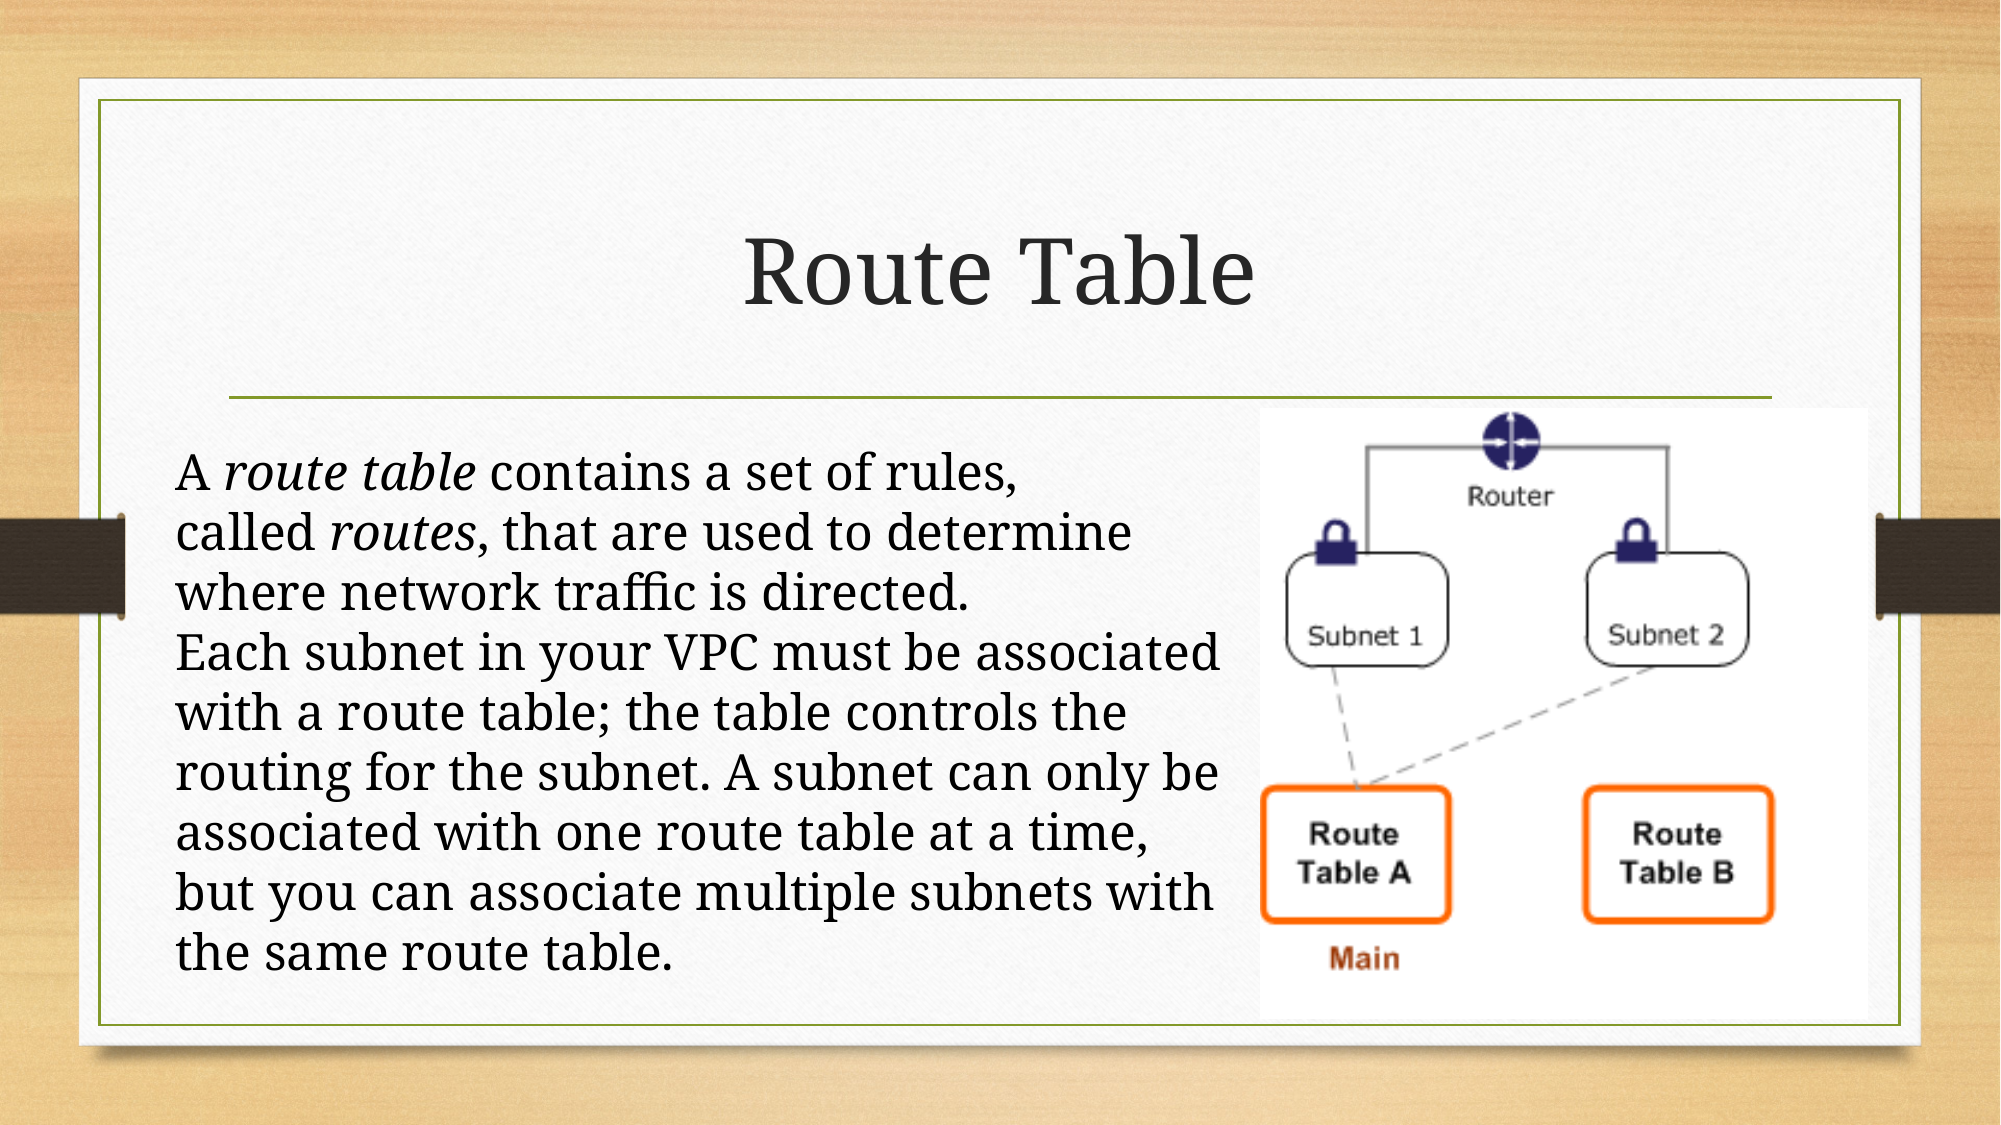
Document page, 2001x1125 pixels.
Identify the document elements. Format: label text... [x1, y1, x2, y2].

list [1259, 408, 1868, 1019]
title Route Table [212, 161, 1788, 375]
text_box A route table contains a set of rules, called routes, that are used to determine where network traffic is directed. Each subnet in your VPC must be associated with a route table; the table controls the routing for the subnet. A subnet can only be associated with one route table at a time, but you can associate multiple subnets with the same route table. [160, 433, 1238, 1033]
picture [0, 0, 2001, 1125]
